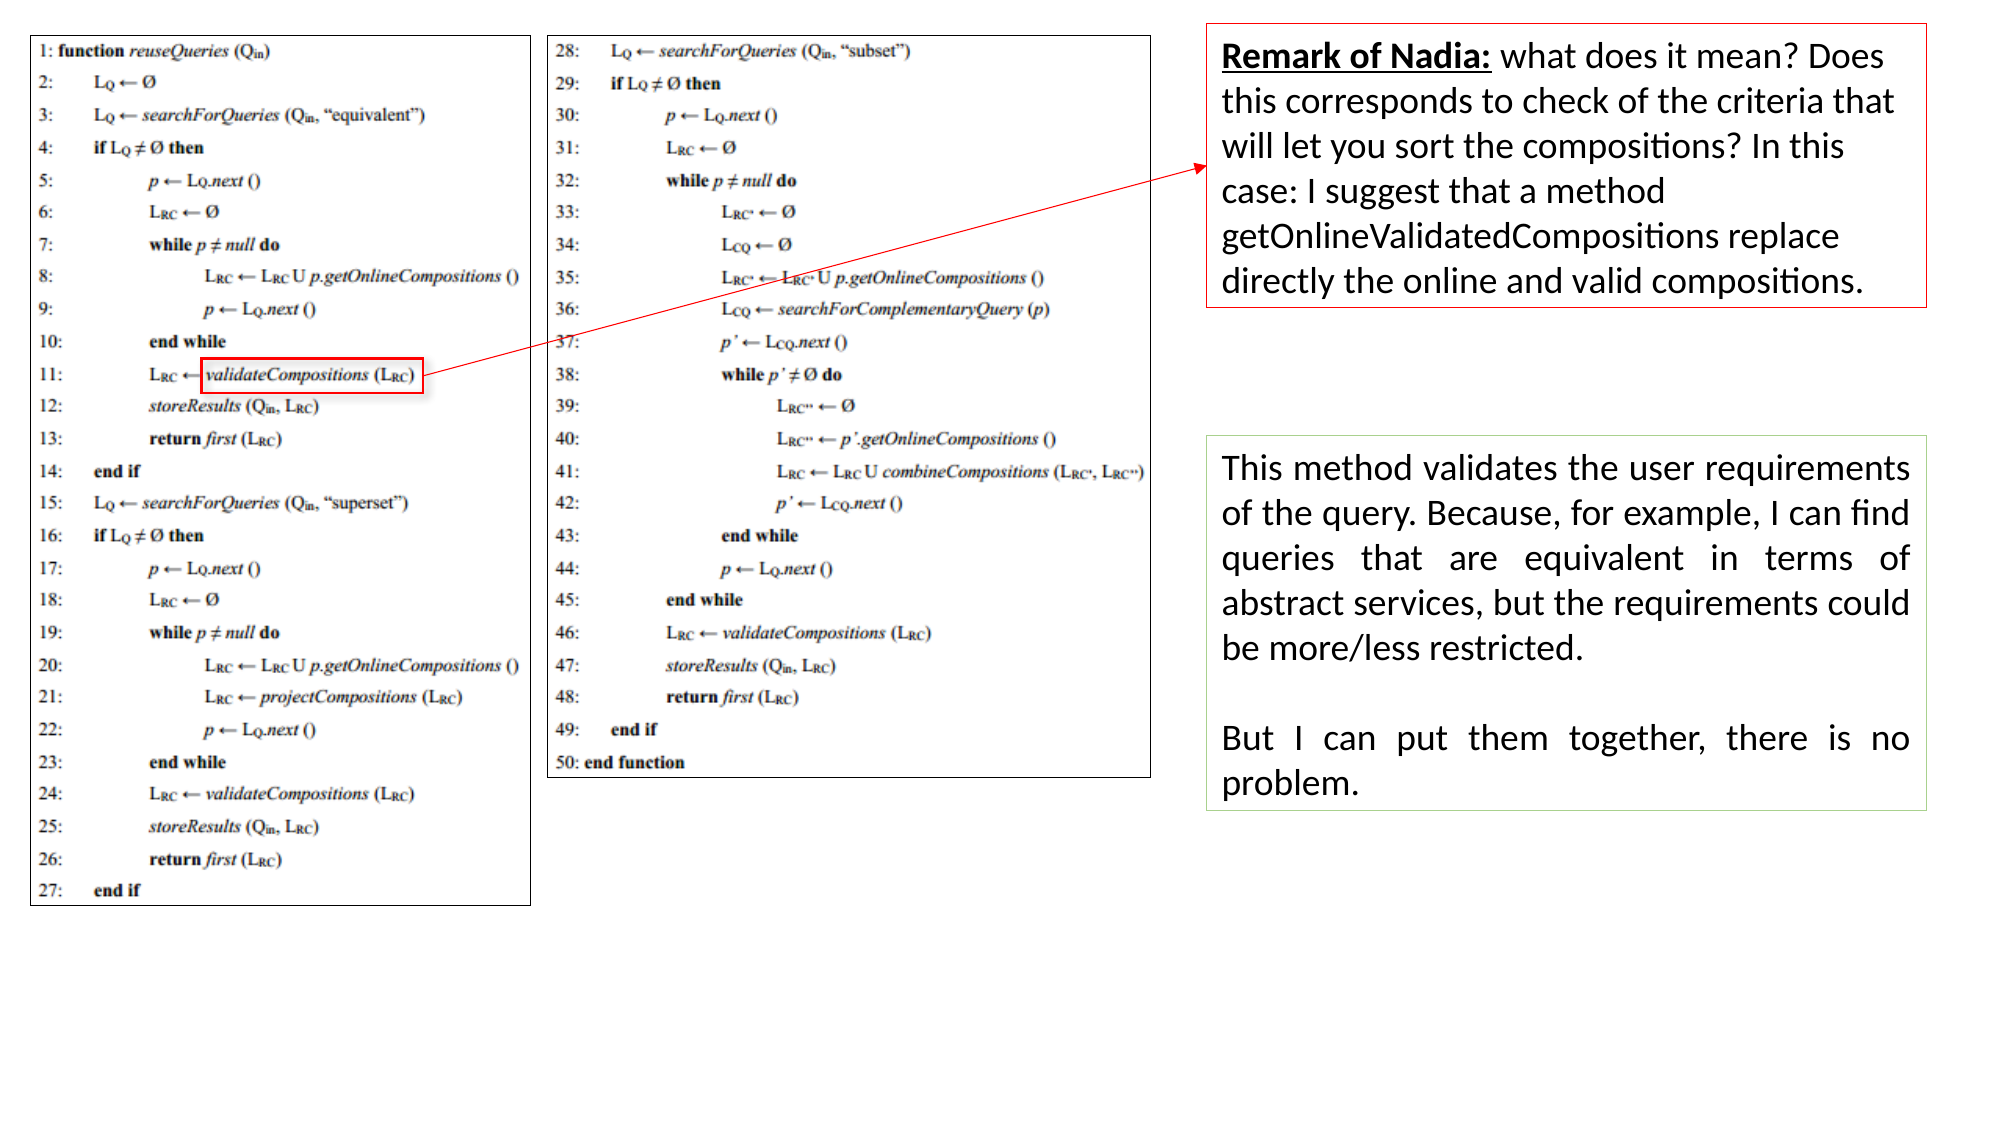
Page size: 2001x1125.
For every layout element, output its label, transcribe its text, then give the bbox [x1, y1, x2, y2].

text_box This method validates the user requirements of the query. Because, for example, I can find queries that are equivalent in terms of abstract services, but the requirements could be more/less restricted. But I can put them together, there is no problem. [1206, 435, 1927, 811]
picture [547, 35, 1151, 166]
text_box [423, 166, 1207, 376]
picture [547, 376, 1151, 778]
text_box Remark of Nadia: what does it mean? Does this corresponds to check of the criteria that will let you sort the compositions? In this case: I suggest that a method getOnlineValidatedCompositions replace directly the online and valid compositions. [1206, 23, 1927, 308]
picture [30, 35, 531, 906]
